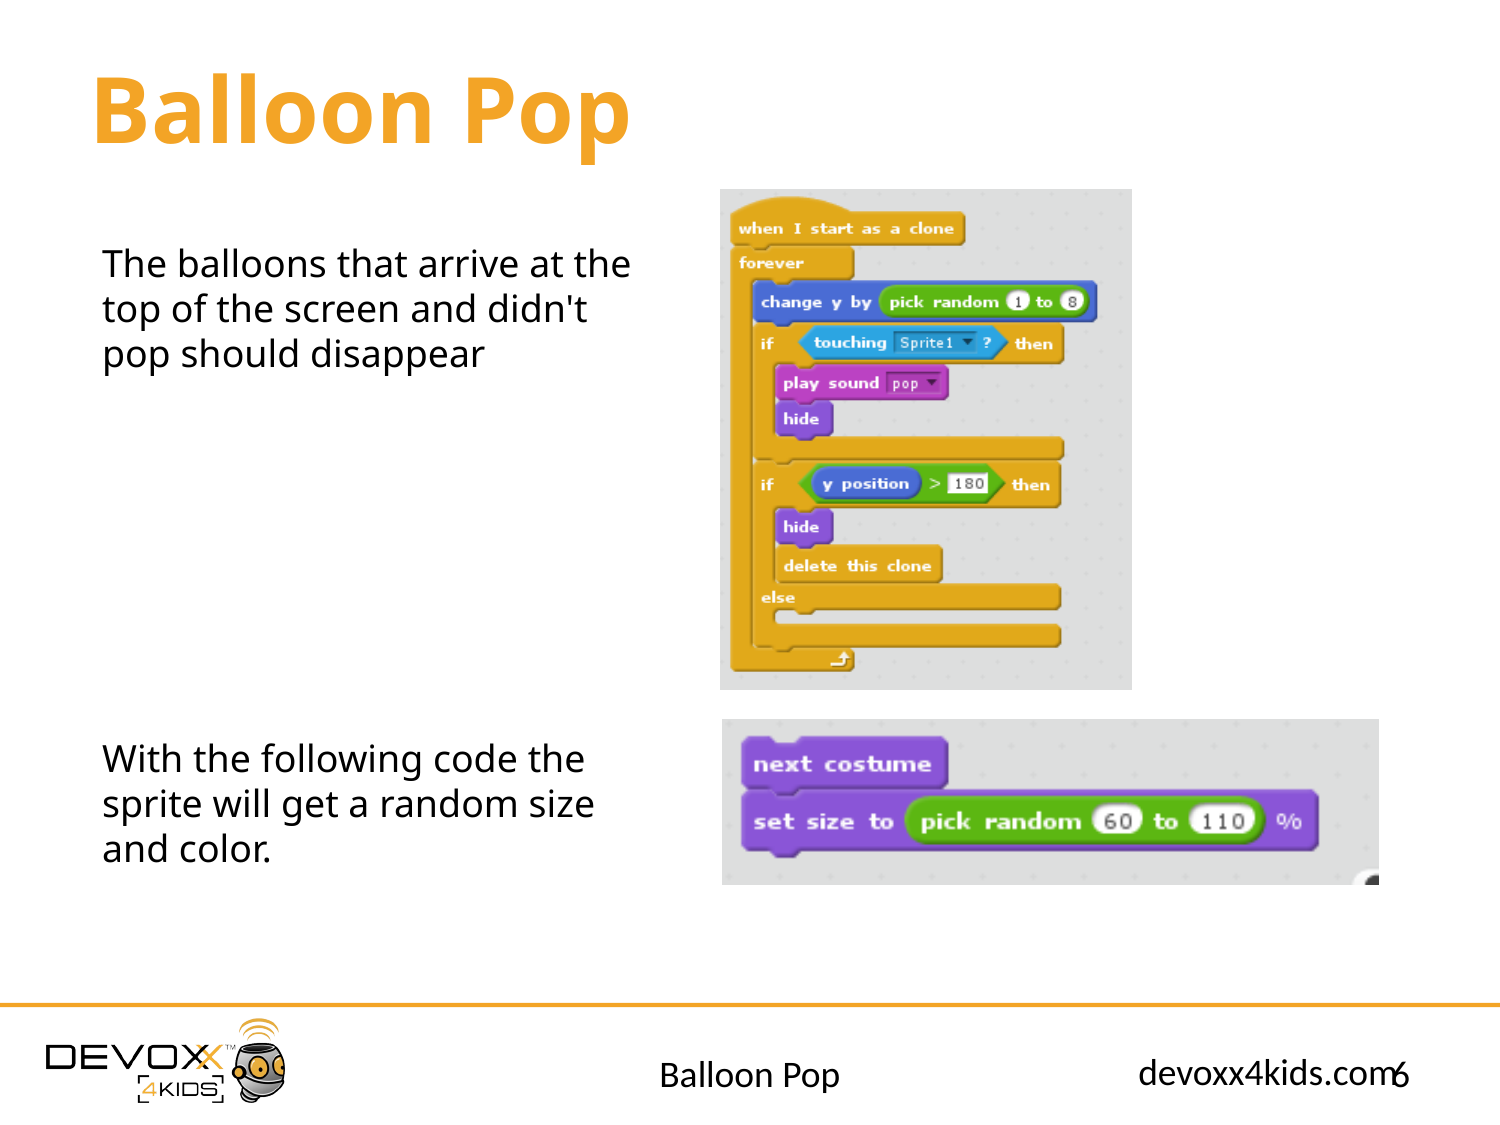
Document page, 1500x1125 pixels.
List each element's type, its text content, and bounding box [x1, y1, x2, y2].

picture [722, 719, 1379, 886]
picture [46, 1018, 285, 1103]
text_box 6 [1075, 1042, 1425, 1103]
picture [719, 189, 1133, 691]
text_box The balloons that arrive at the top of the screen and didn't pop should disappear With the following code the sprite will get a random size and color. [87, 232, 663, 960]
text_box Balloon Pop [512, 1042, 988, 1103]
text_box Balloon Pop [75, 45, 1425, 233]
